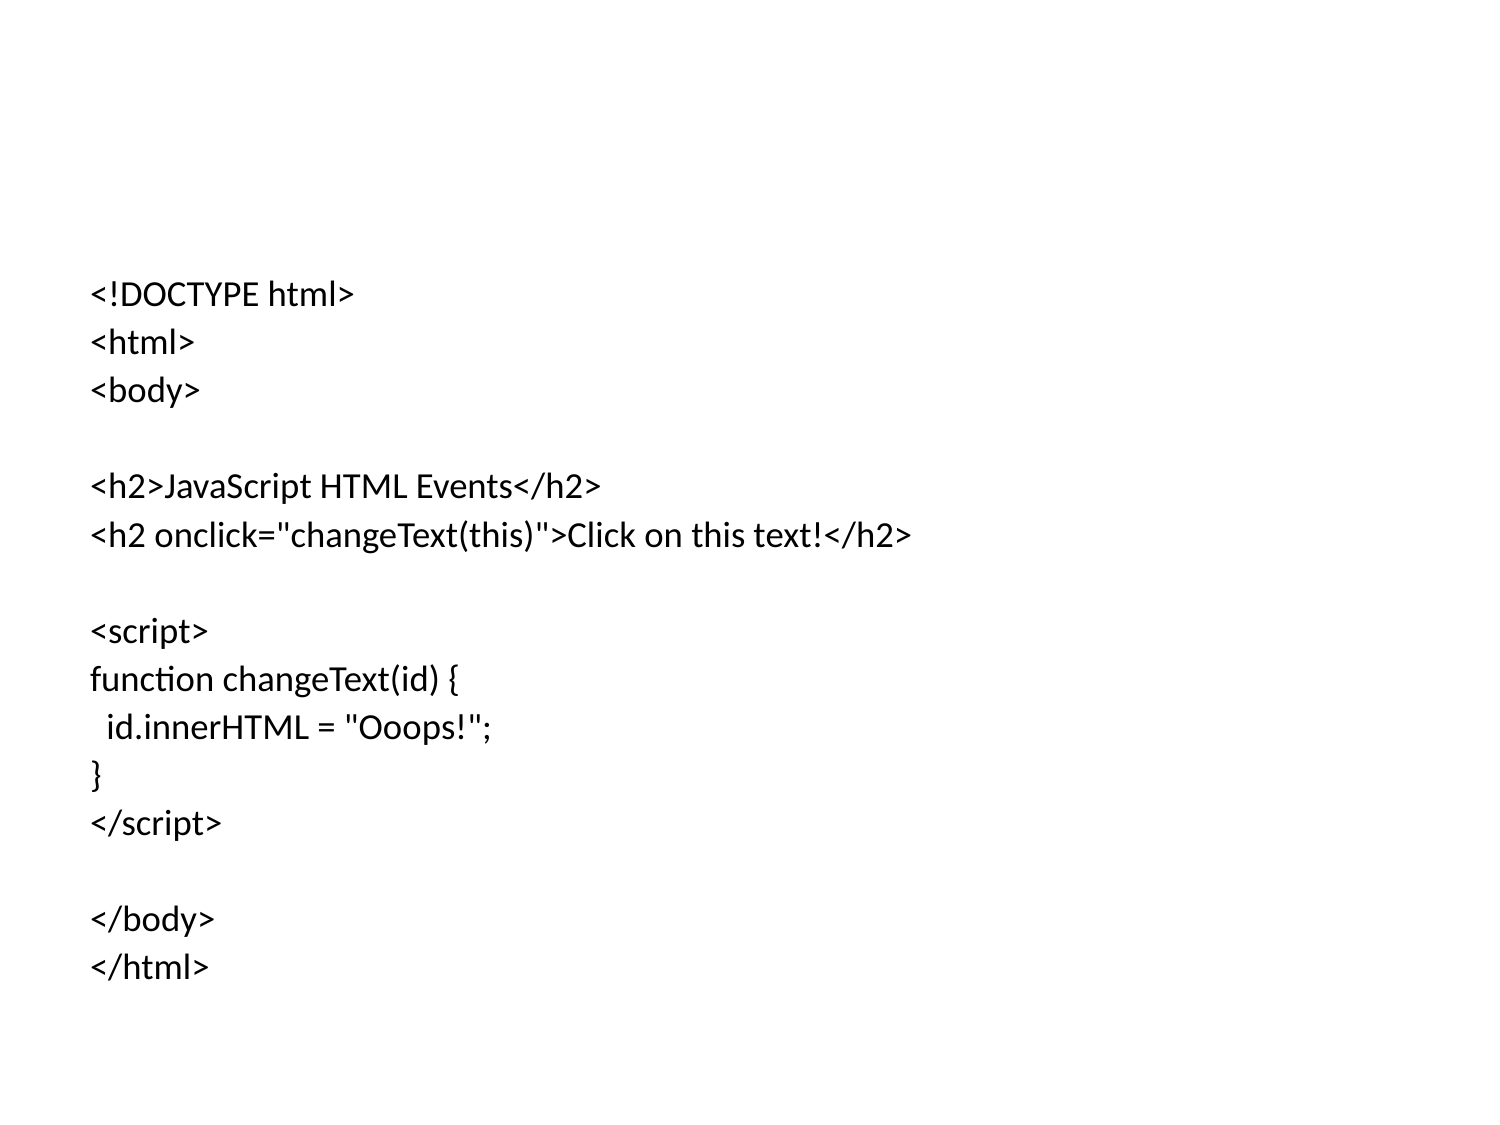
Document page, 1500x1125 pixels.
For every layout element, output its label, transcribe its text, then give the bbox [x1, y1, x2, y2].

list <!DOCTYPE html> <html> <body> <h2>JavaScript HTML Events</h2> <h2 onclick="changeText(this)">Click on this text!</h2> <script> function changeText(id) { id.innerHTML = "Ooops!"; } </script> </body> </html> [75, 262, 1425, 1005]
